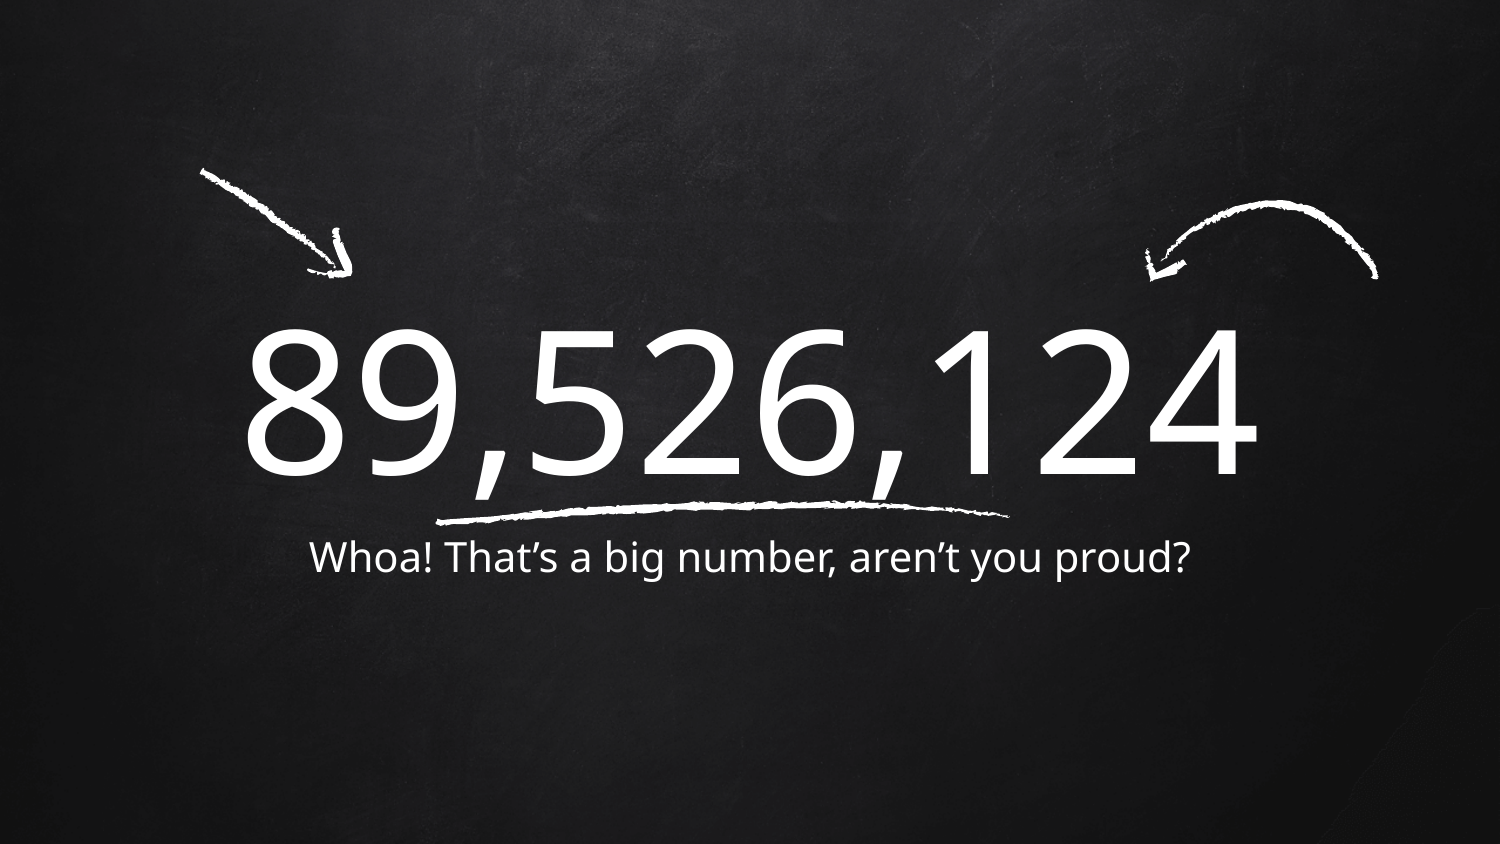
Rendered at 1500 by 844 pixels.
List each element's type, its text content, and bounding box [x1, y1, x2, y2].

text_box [189, 189, 373, 244]
title 89,526,124 [112, 259, 1388, 450]
picture [0, 0, 1500, 844]
text_box [435, 500, 1011, 526]
subtitle Whoa! That’s a big number, aren’t you proud? [112, 515, 1388, 645]
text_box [1163, 181, 1356, 352]
